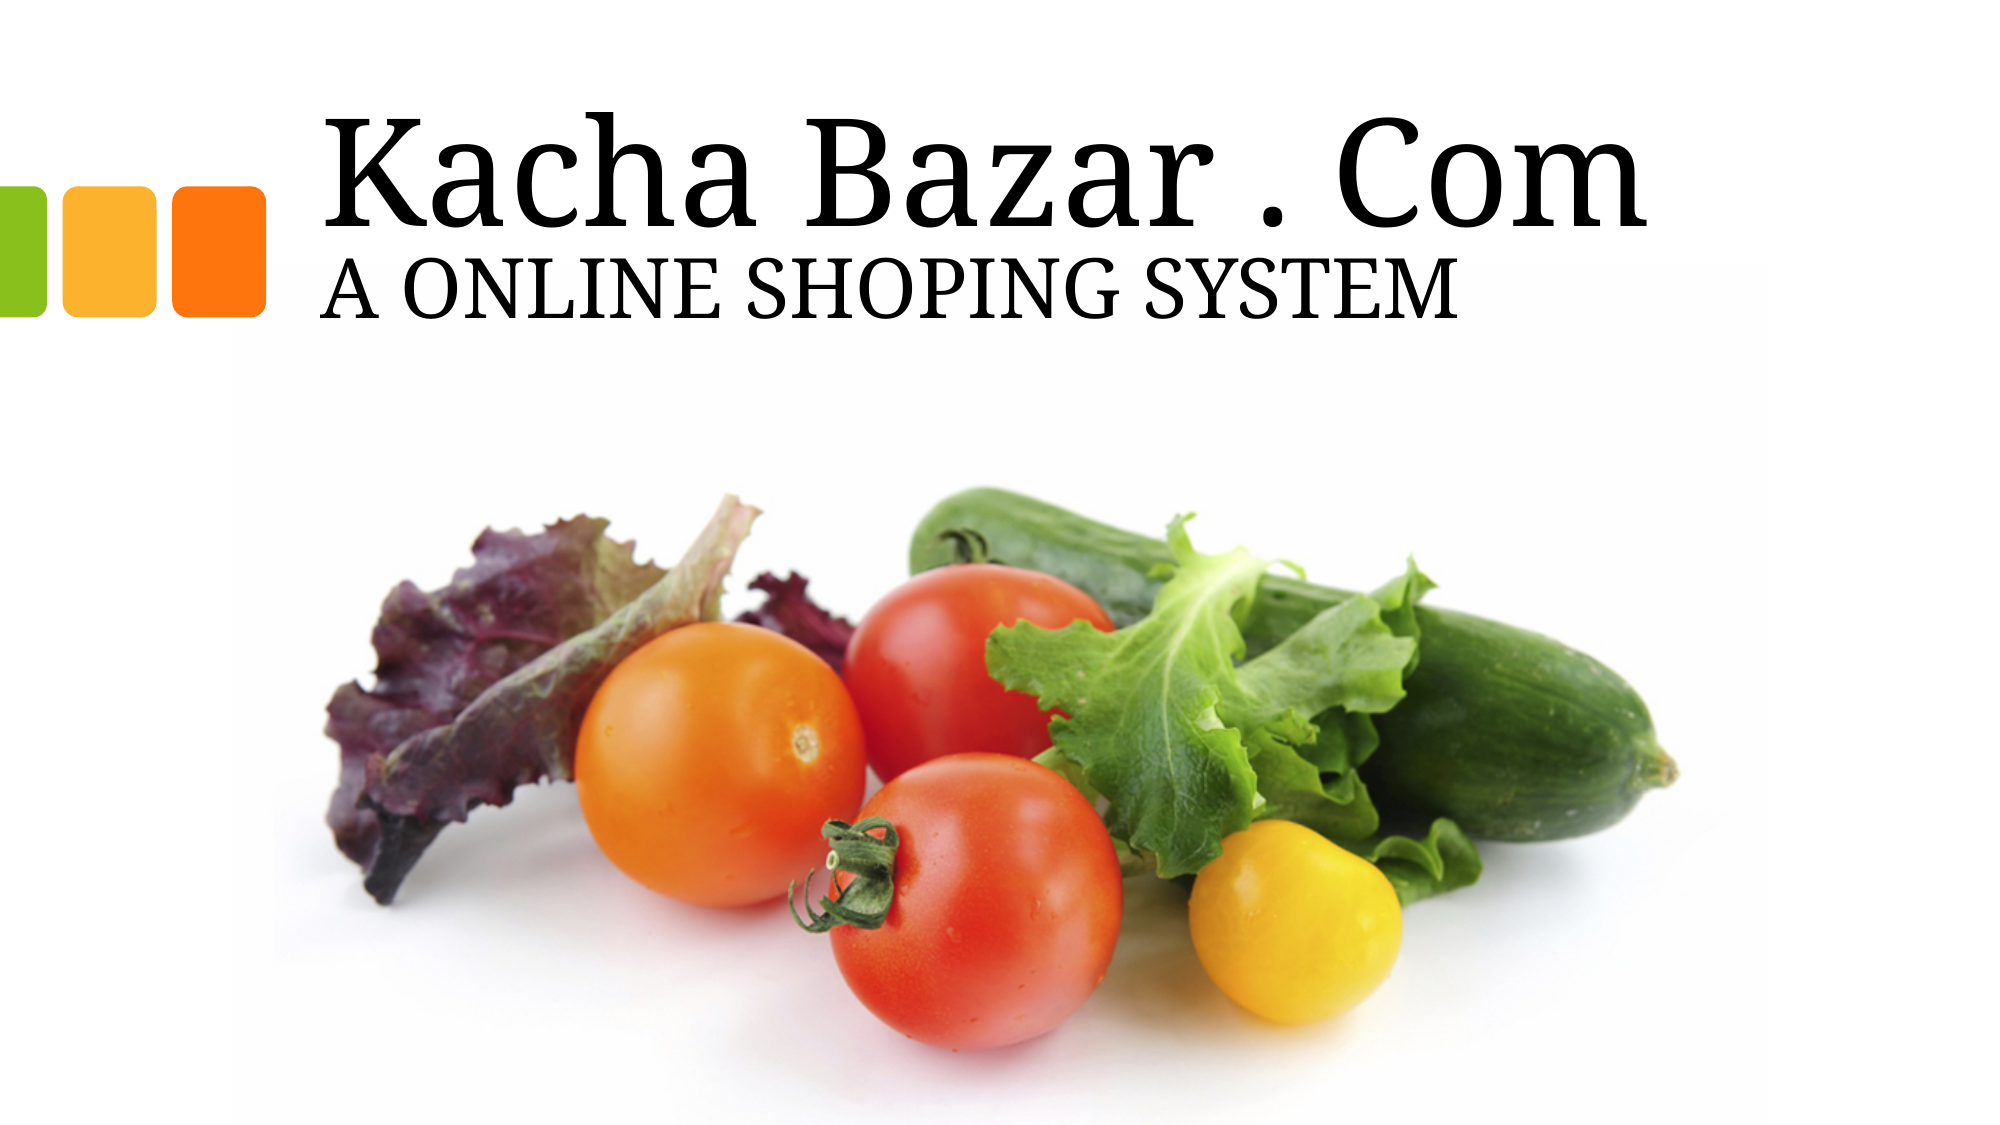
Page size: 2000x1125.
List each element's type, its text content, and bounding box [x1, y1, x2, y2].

title Kacha Bazar . Com A ONLINE SHOPING SYSTEM [299, 59, 1800, 425]
picture [0, 0, 2000, 1125]
